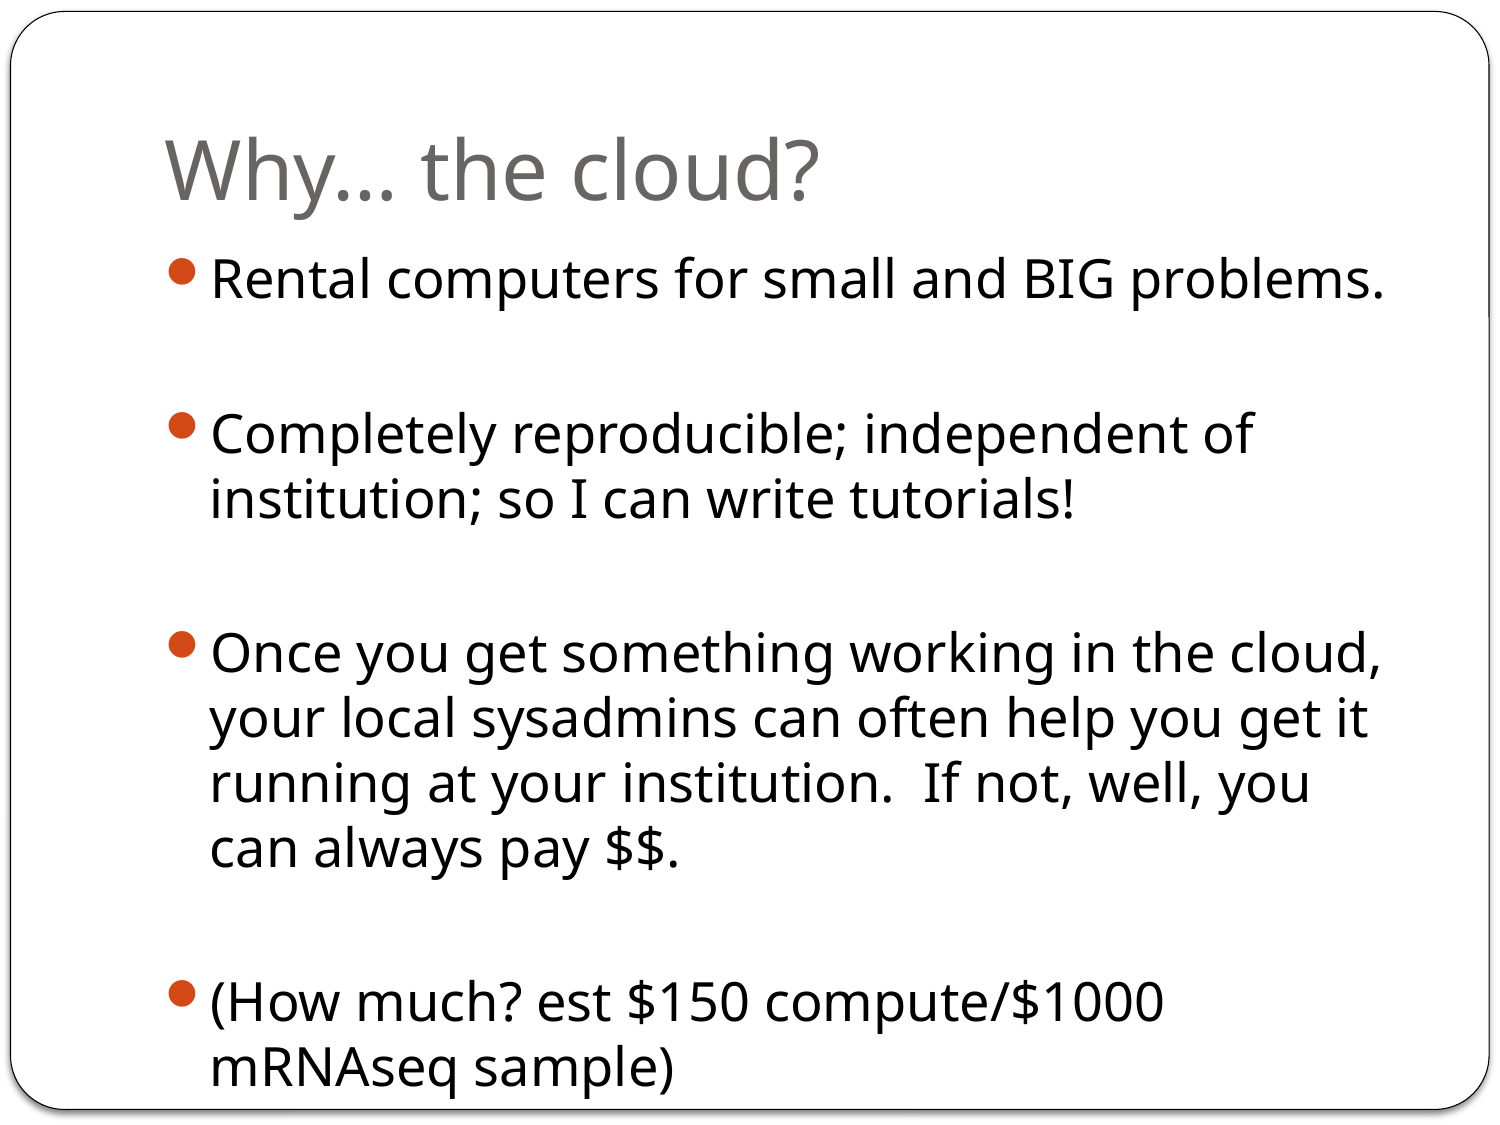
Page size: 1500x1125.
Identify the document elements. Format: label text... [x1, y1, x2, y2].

list Rental computers for small and BIG problems. Completely reproducible; independent of institution; so I can write tutorials! Once you get something working in the cloud, your local sysadmins can often help you get it running at your institution. If not, well, you can always pay $$. (How much? est $150 compute/$1000 mRNAseq sample) [150, 237, 1425, 988]
title Why… the cloud? [150, 45, 1425, 233]
